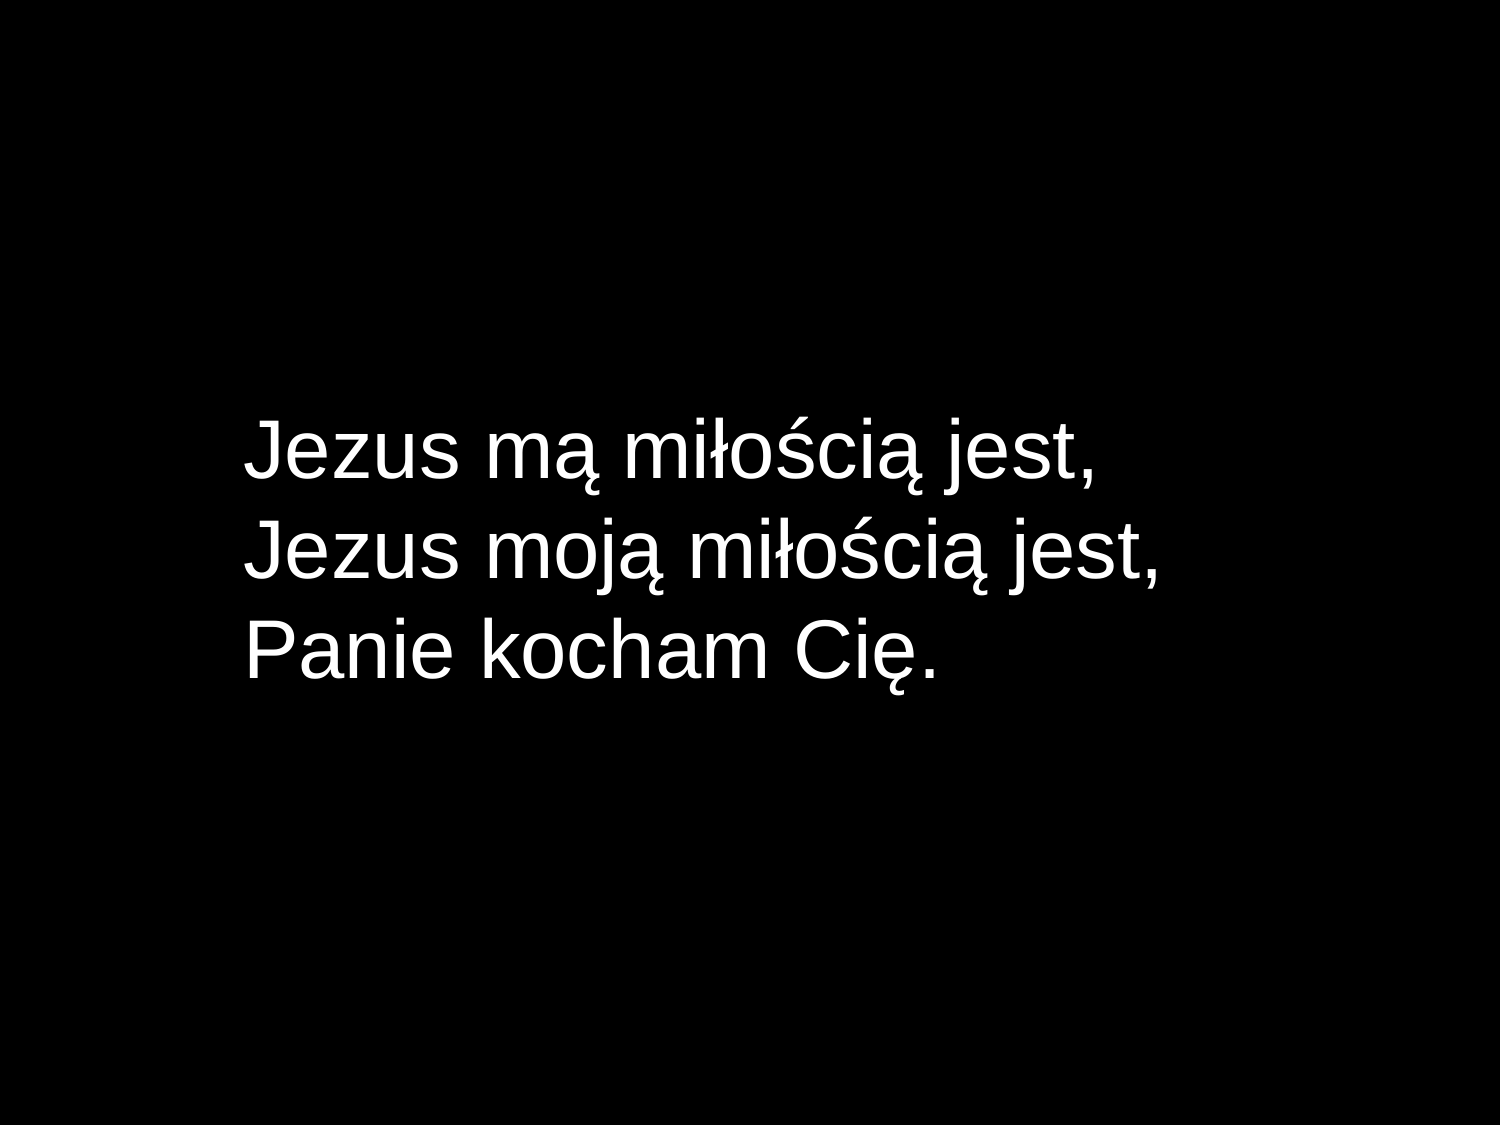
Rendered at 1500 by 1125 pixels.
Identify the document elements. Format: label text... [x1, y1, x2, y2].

text_box Jezus mą miłością jest, Jezus moją miłością jest, Panie kocham Cię. [228, 387, 1234, 703]
